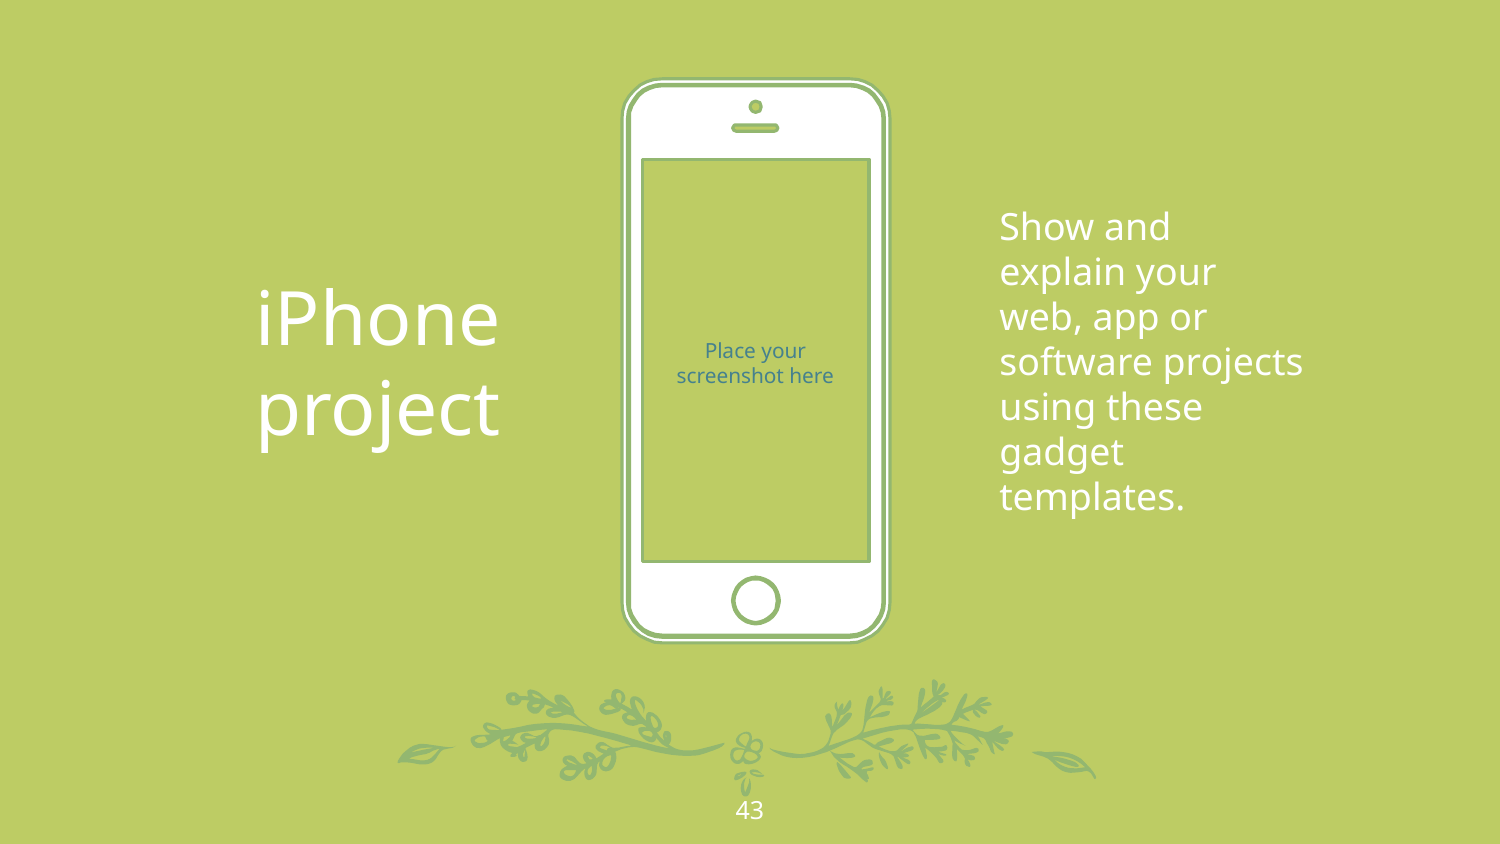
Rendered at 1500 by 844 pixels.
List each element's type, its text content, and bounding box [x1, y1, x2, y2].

text_box Place your screenshot here [640, 160, 870, 565]
slide_number 43 [705, 779, 795, 844]
text_box [621, 78, 891, 643]
list iPhone project [79, 63, 516, 659]
list Show and explain your web, app or software projects using these gadget templates. [984, 63, 1320, 659]
